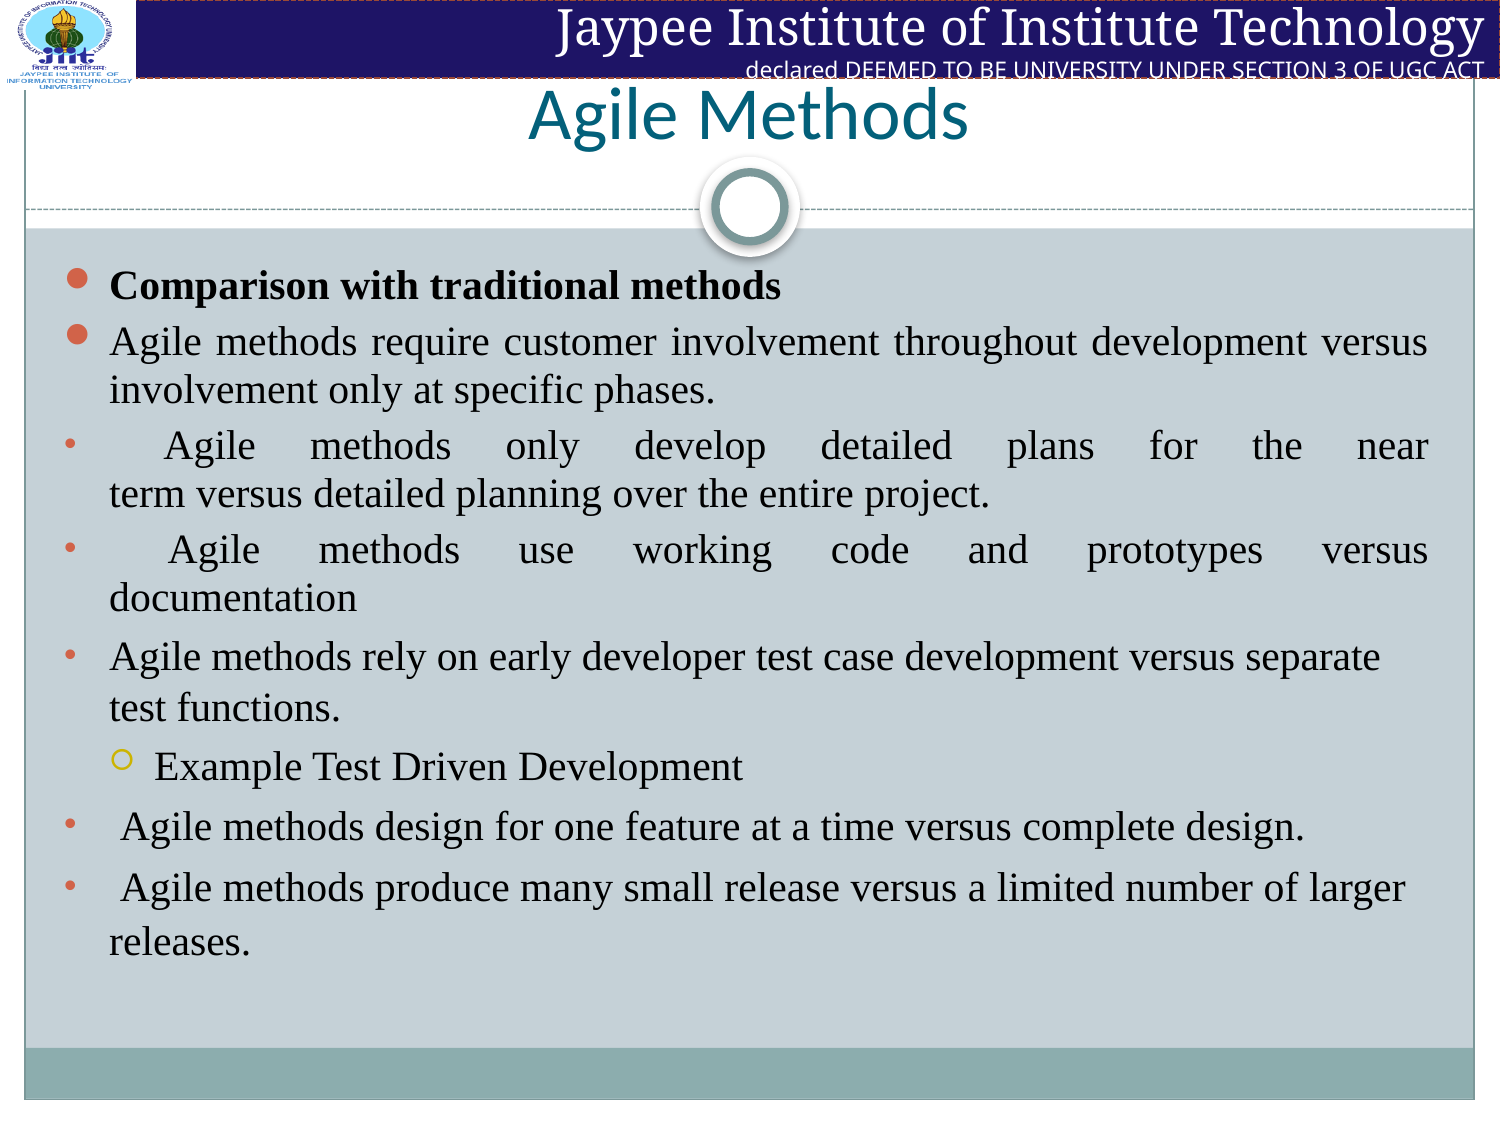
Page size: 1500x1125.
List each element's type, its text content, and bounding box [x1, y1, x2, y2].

list Comparison with traditional methods Agile methods require customer involvement throughout development versus involvement only at specific phases. Agile methods only develop detailed plans for the near term versus detailed planning over the entire project. Agile methods use working code and prototypes versus documentation Agile methods rely on early developer test case development versus separate test functions. Example Test Driven Development Agile methods design for one feature at a time versus complete design. Agile methods produce many small release versus a limited number of larger releases. [49, 250, 1445, 1001]
title Agile Methods [49, 37, 1450, 162]
picture [0, 0, 136, 90]
